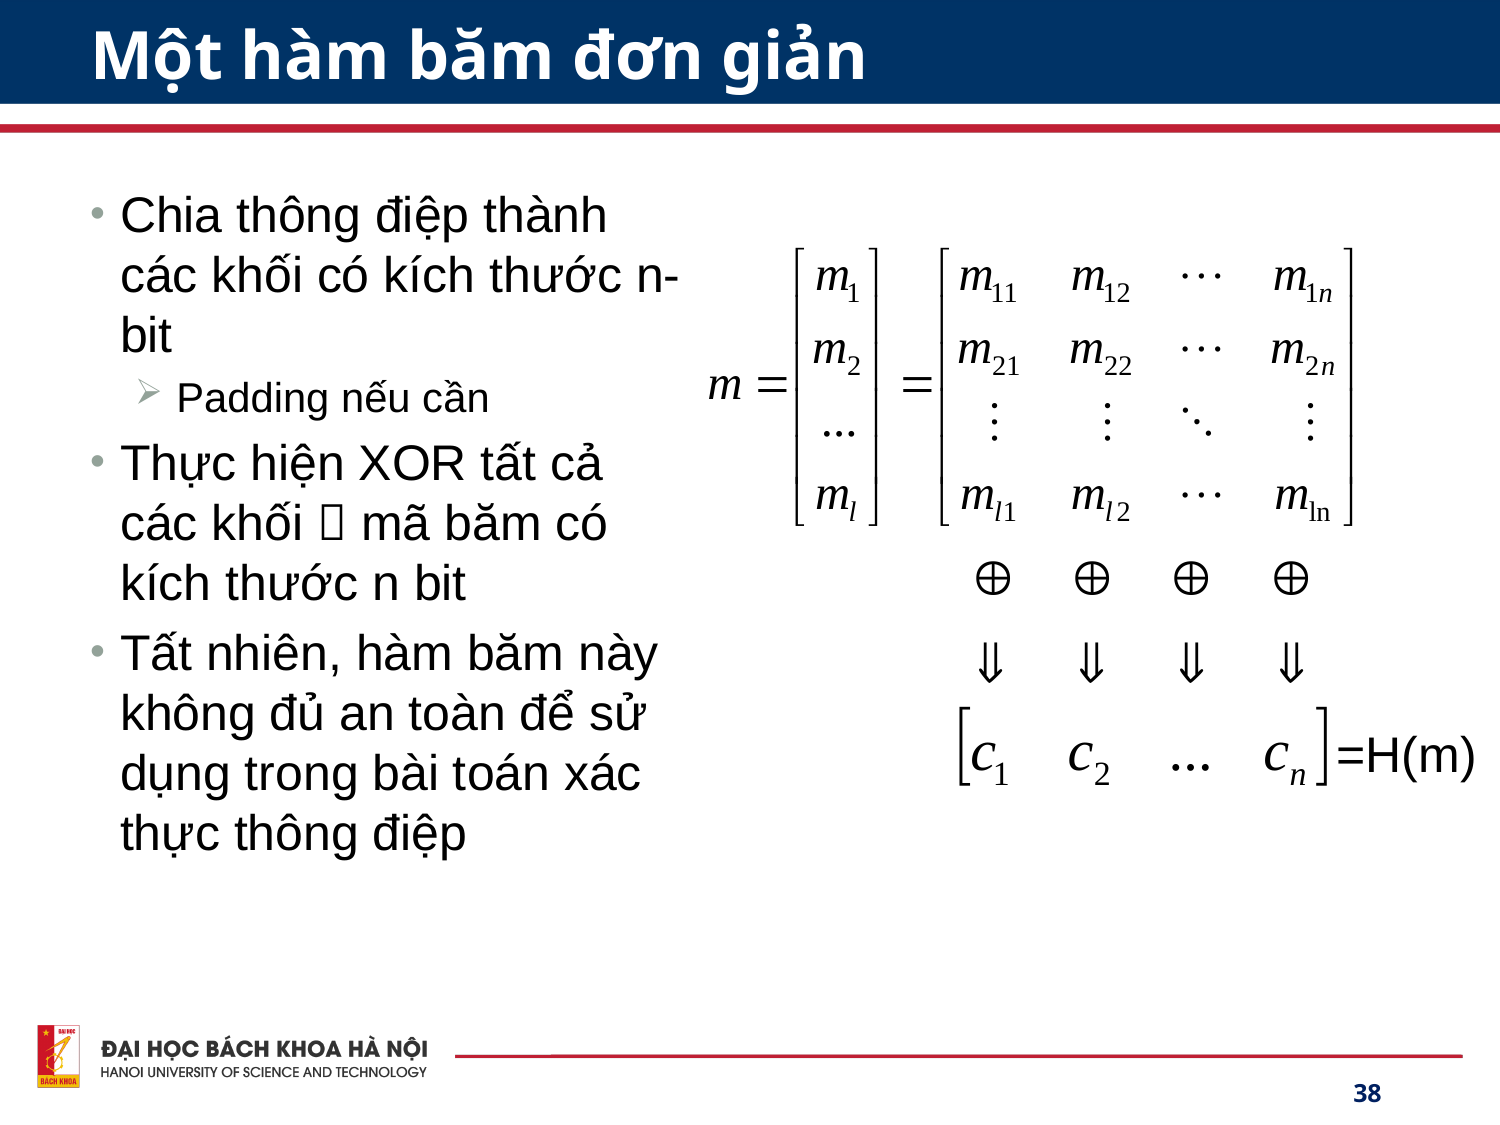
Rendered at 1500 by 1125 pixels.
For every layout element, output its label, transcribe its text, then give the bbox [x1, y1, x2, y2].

text_box =H(m) [1338, 714, 1493, 790]
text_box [699, 237, 1369, 538]
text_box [948, 537, 1338, 800]
picture [0, 104, 1500, 1125]
slide_number 38 [1059, 1064, 1397, 1125]
text_box Chia thông điệp thành các khối có kích thước n-bit Padding nếu cần Thực hiện XOR tất cả các khối  mã băm có kích thước n bit Tất nhiên, hàm băm này không đủ an toàn để sử dụng trong bài toán xác thực thông điệp [75, 174, 700, 1063]
title Một hàm băm đơn giản [75, 11, 1397, 104]
